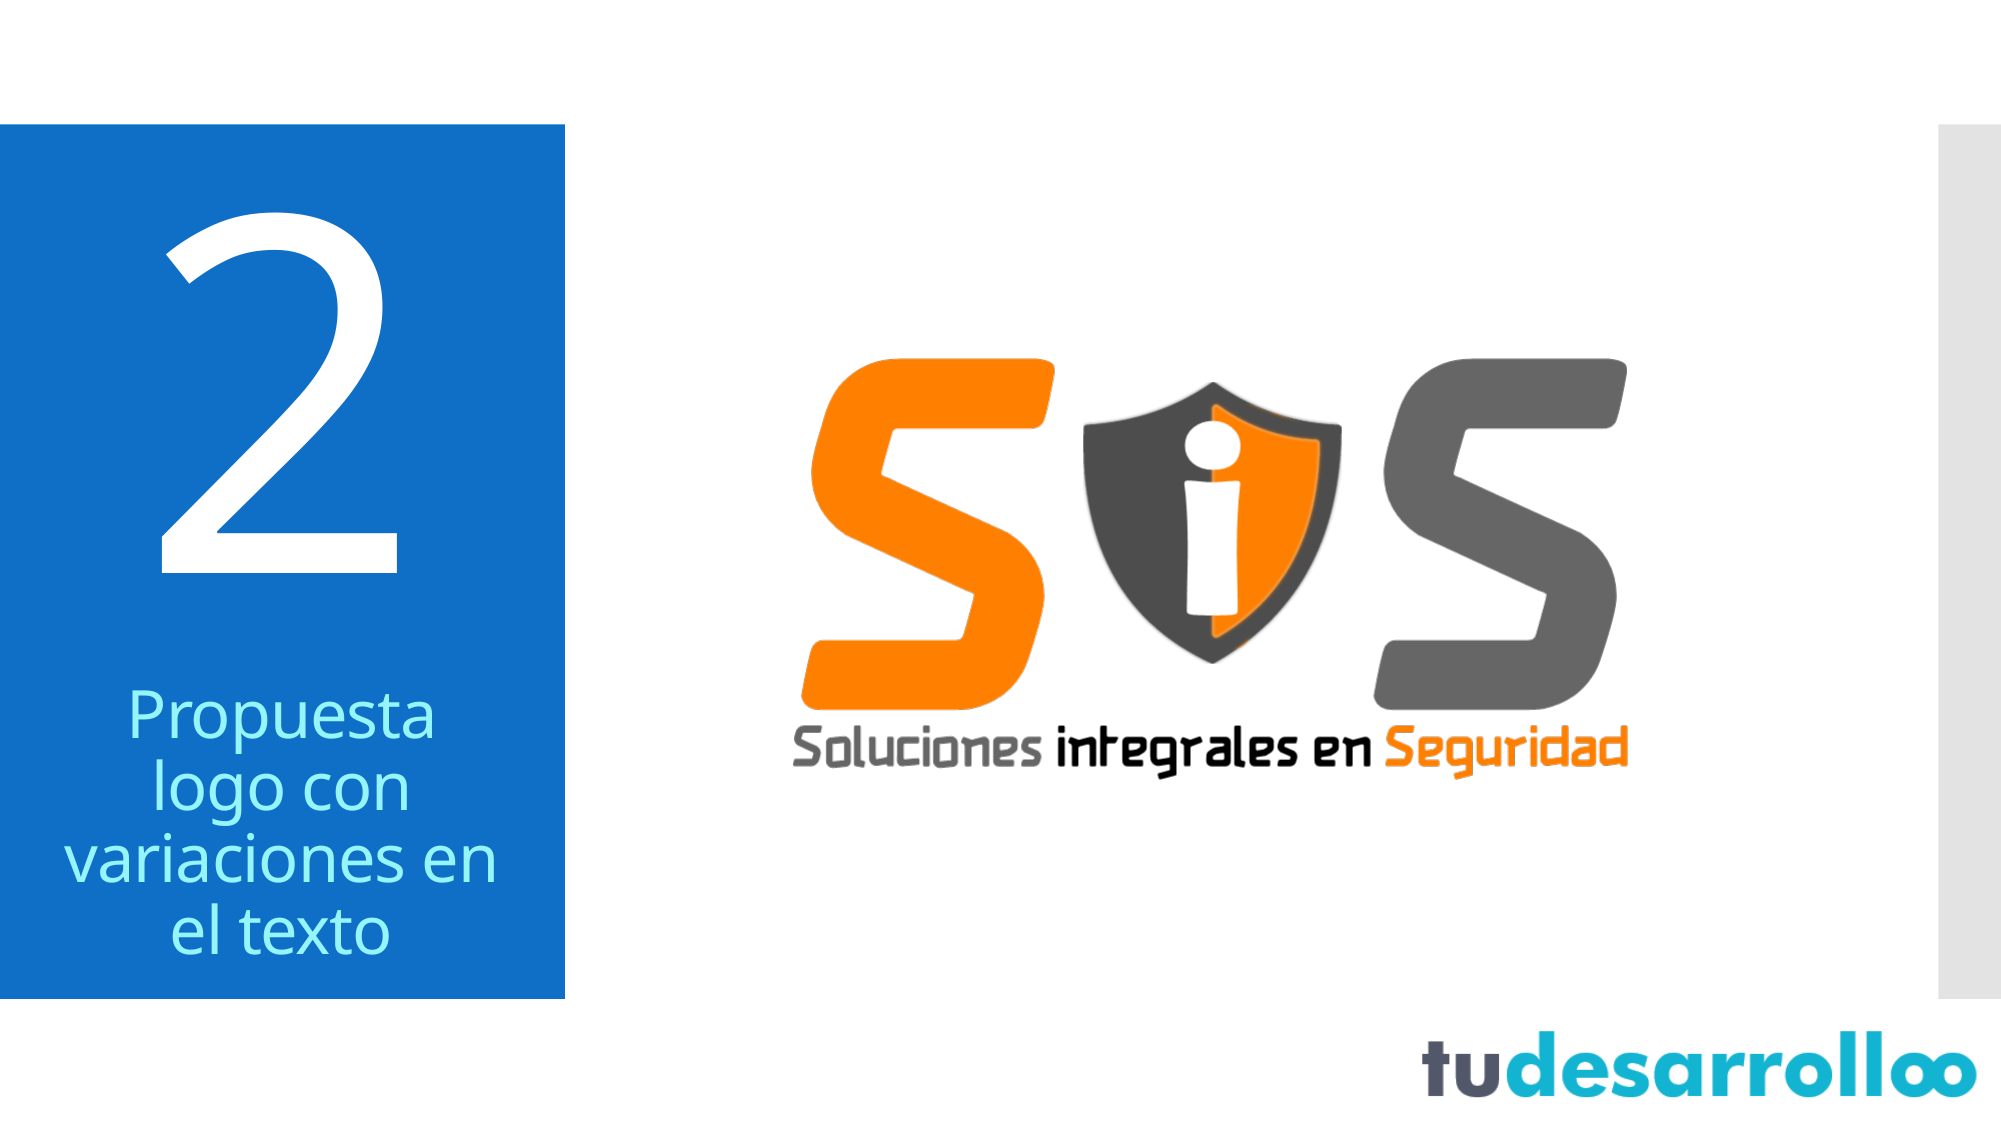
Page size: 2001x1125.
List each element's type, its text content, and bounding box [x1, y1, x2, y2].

picture [444, 92, 1980, 1125]
title 2 Propuesta logo con variaciones en el texto [48, 586, 444, 977]
